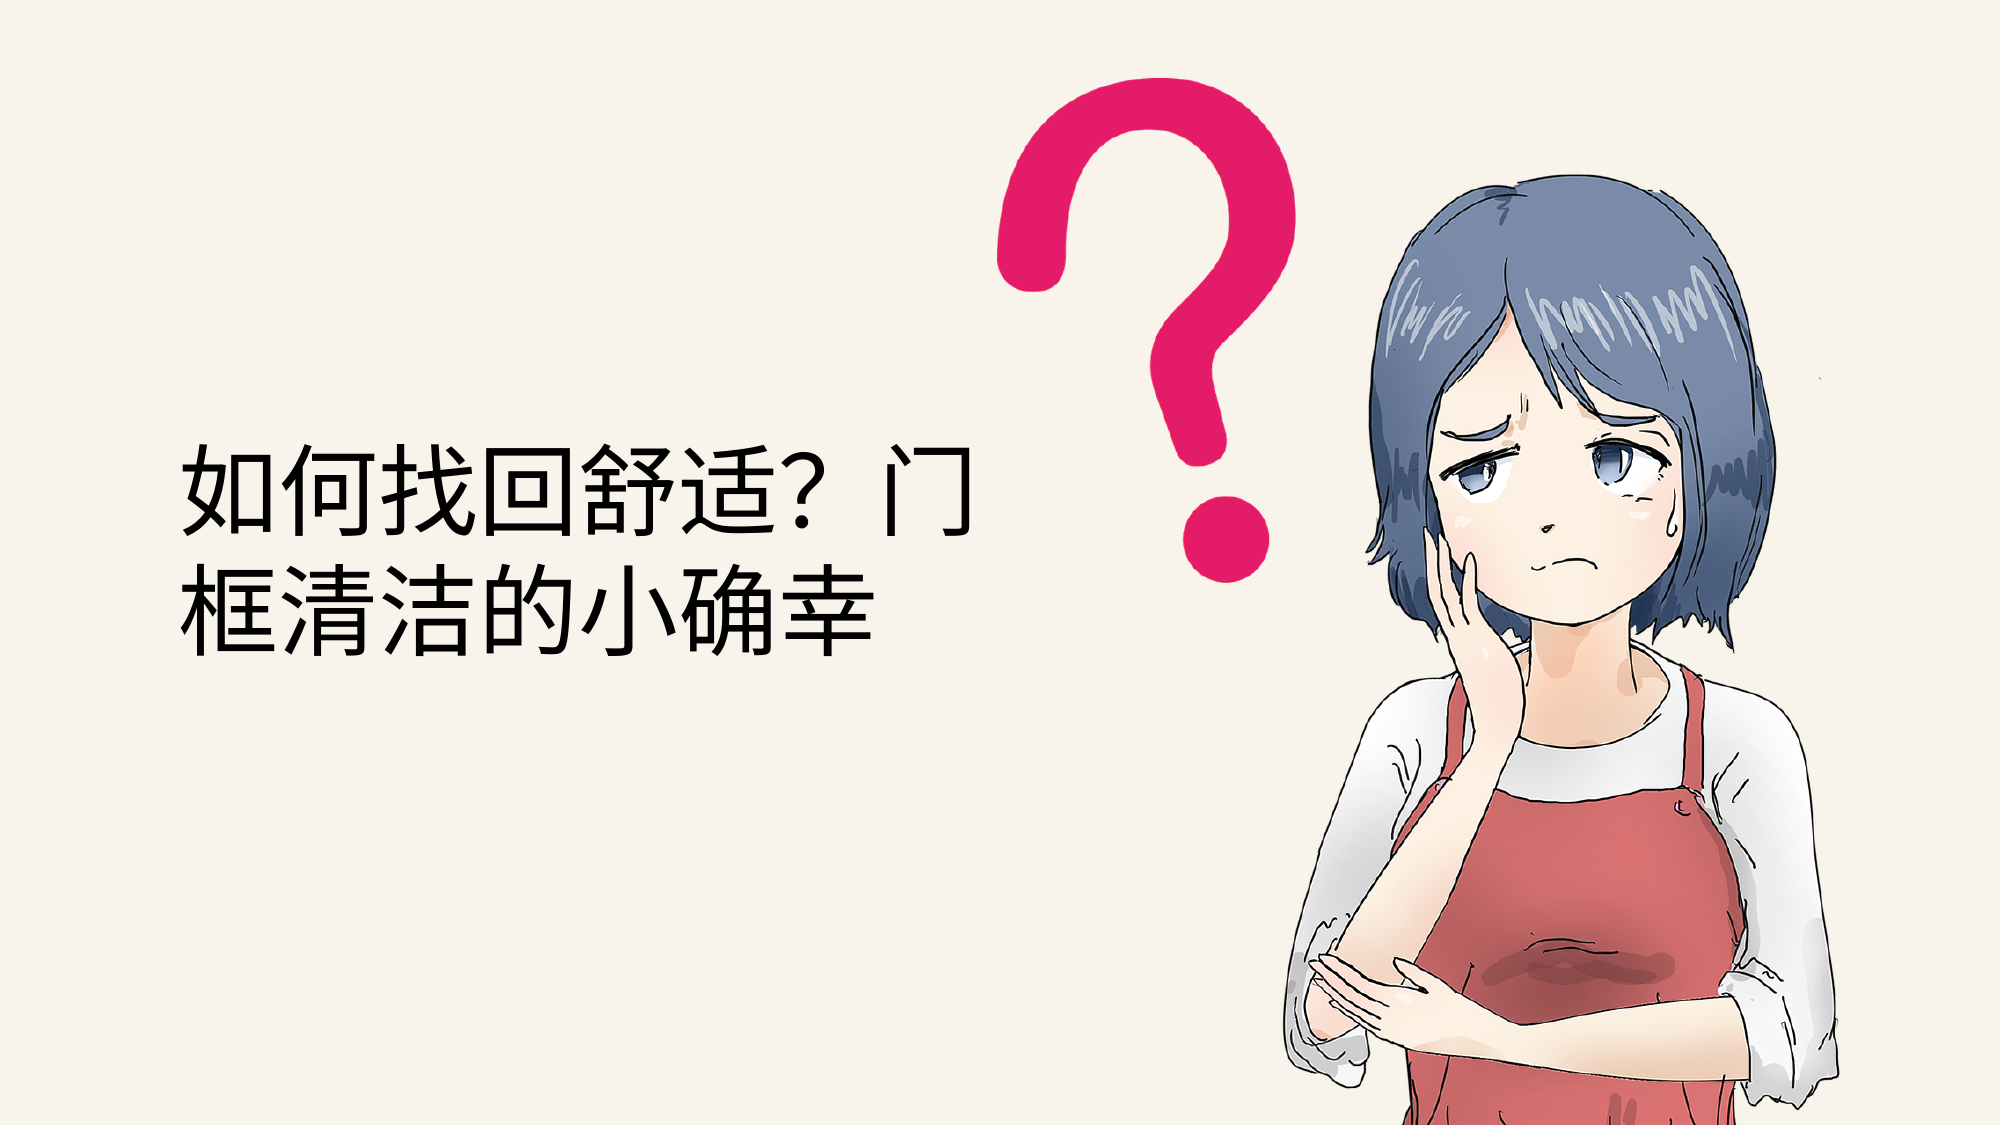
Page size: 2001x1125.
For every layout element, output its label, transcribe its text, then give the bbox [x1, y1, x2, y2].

text_box 如何找回舒适？门框清洁的小确幸 [163, 421, 856, 676]
picture [856, 0, 1982, 1125]
